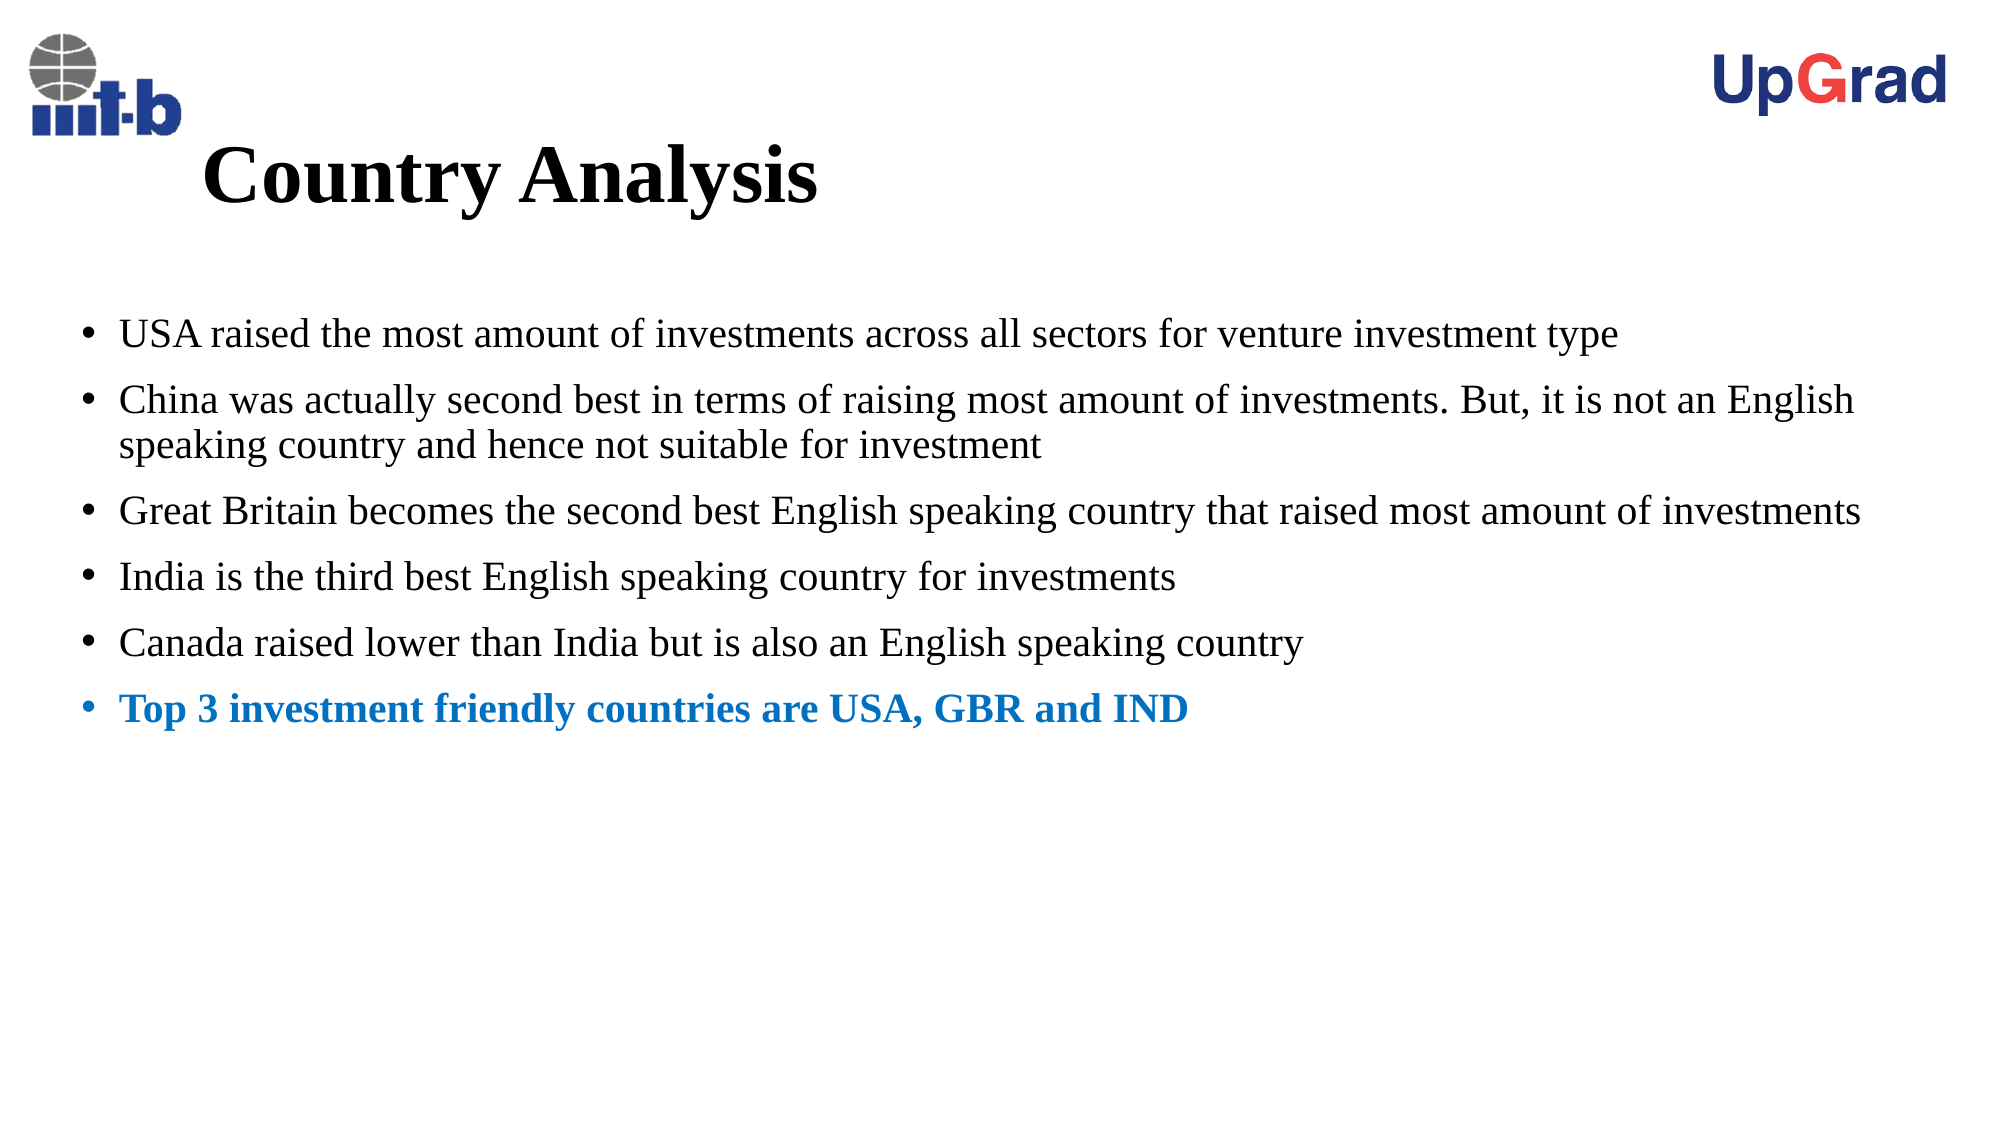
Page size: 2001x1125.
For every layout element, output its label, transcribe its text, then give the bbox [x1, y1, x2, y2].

picture [0, 29, 208, 163]
list USA raised the most amount of investments across all sectors for venture investment type China was actually second best in terms of raising most amount of investments. But, it is not an English speaking country and hence not suitable for investment Great Britain becomes the second best English speaking country that raised most amount of investments India is the third best English speaking country for investments Canada raised lower than India but is also an English speaking country Top 3 investment friendly countries are USA, GBR and IND [66, 304, 1899, 1017]
title Country Analysis [186, 104, 1715, 246]
picture [1714, 53, 1952, 116]
